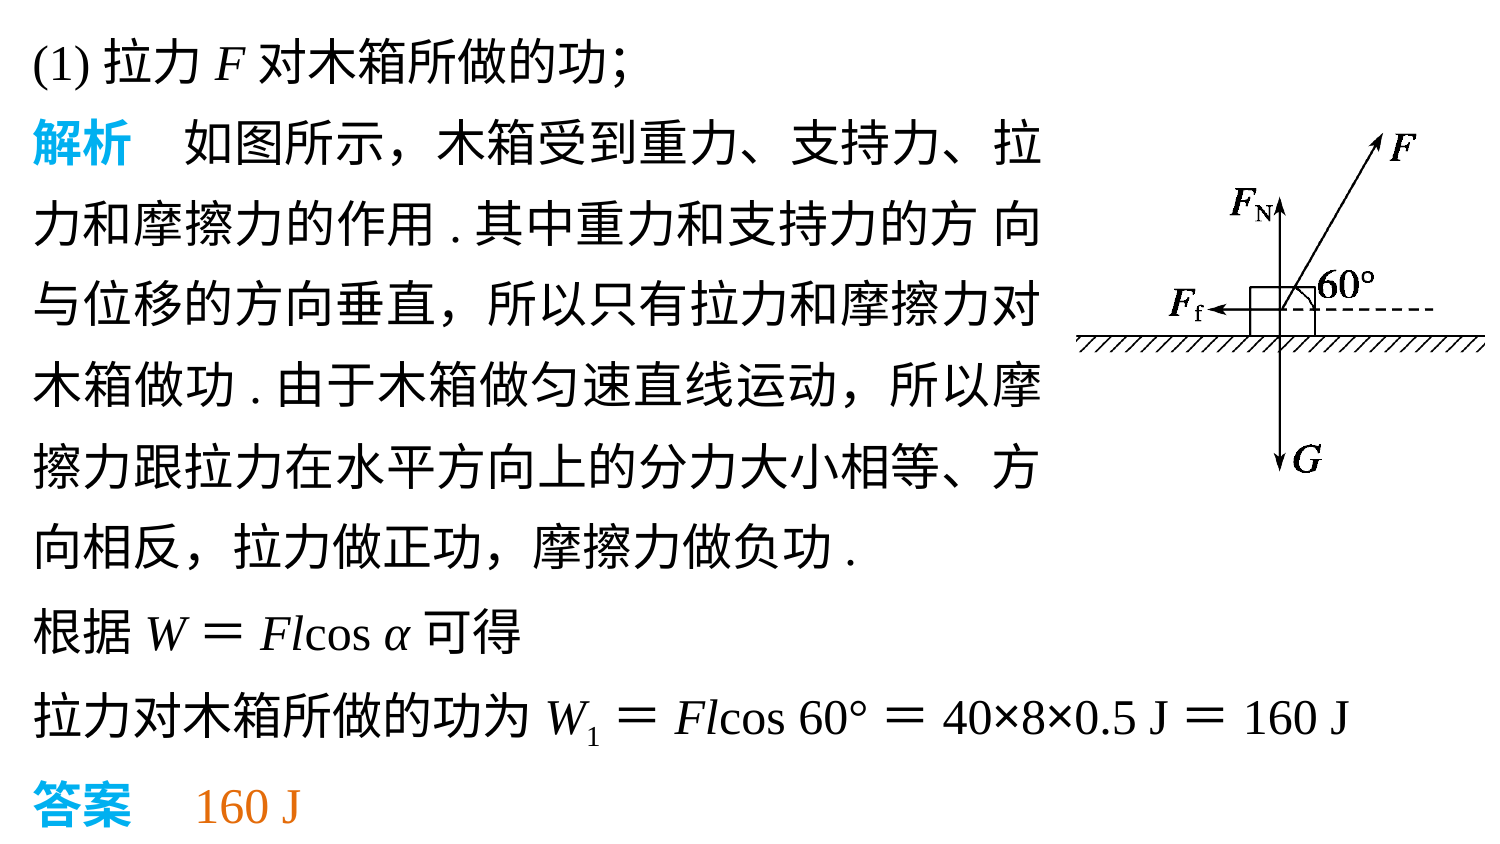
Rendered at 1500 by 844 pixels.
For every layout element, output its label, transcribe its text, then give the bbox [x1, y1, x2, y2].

text_box (1)拉力F对木箱所做的功； 解析 如图所示，木箱受到重力、支持力、拉力和摩擦力的作用.其中重力和支持力的方 向与位移的方向垂直，所以只有拉力和摩擦力对木箱做功.由于木箱做匀速直线运动，所以摩擦力跟拉力在水平方向上的分力大小相等、方向相反，拉力做正功，摩擦力做负功. [17, 1, 1058, 584]
text_box 根据W＝Flcos α可得 拉力对木箱所做的功为W1＝Flcos 60°＝40×8×0.5 J＝160 J 答案 160 J [17, 572, 1485, 841]
picture [1070, 98, 1485, 476]
